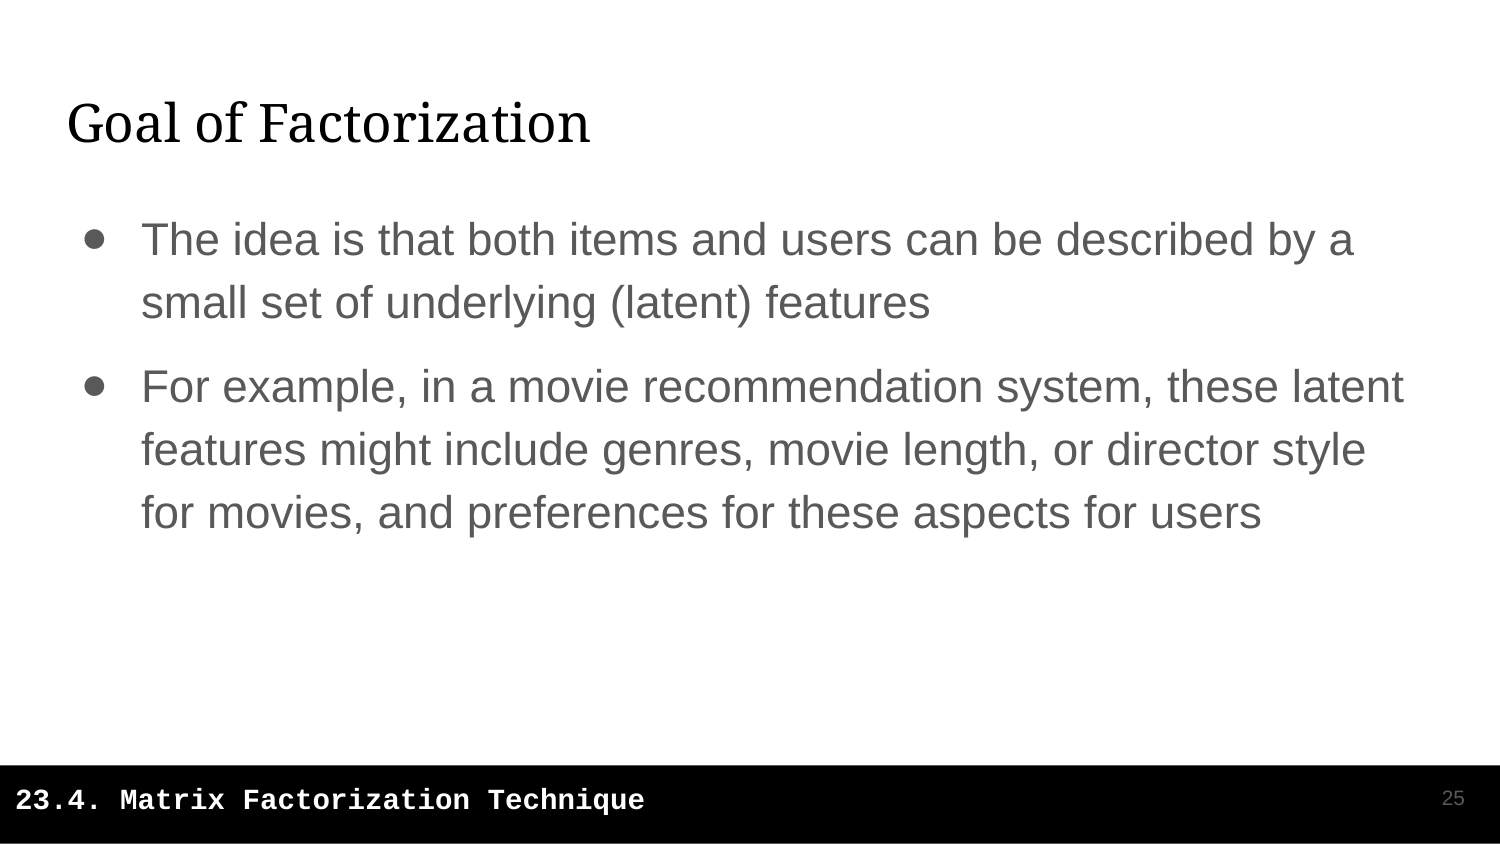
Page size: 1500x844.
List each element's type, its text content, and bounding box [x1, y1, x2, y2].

title Goal of Factorization [51, 74, 1449, 169]
list The idea is that both items and users can be described by a small set of underlying (latent) features For example, in a movie recommendation system, these latent features might include genres, movie length, or director style for movies, and preferences for these aspects for users [51, 186, 1449, 729]
text_box 23.4. Matrix Factorization Technique [0, 765, 1500, 844]
slide_number ‹#› [1389, 764, 1480, 830]
